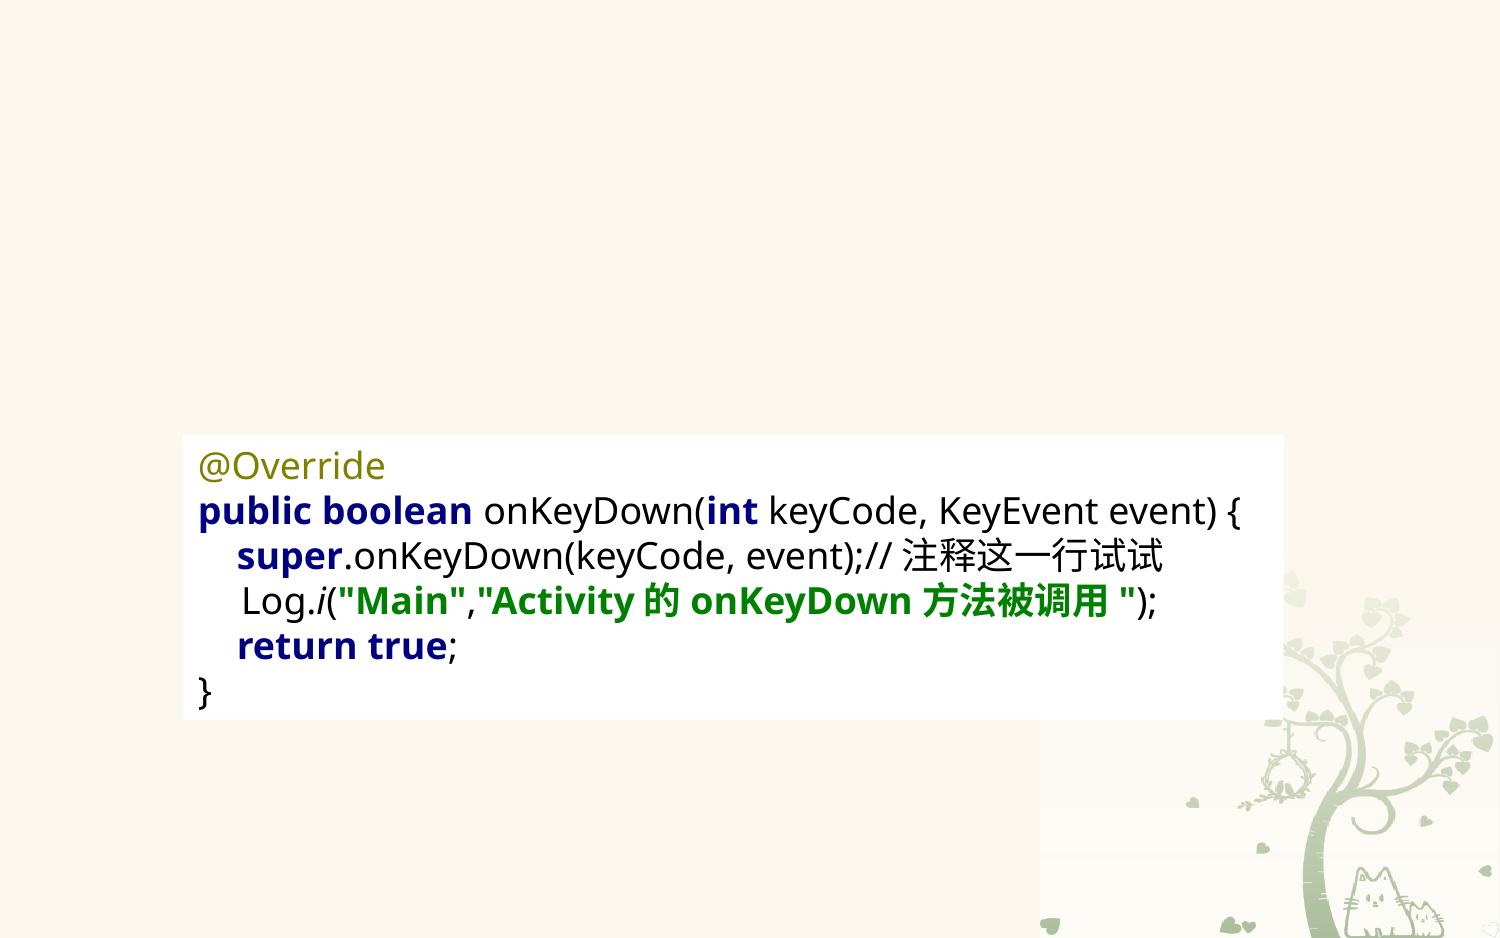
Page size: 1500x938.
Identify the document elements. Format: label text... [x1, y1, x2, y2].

text_box @Override public boolean onKeyDown(int keyCode, KeyEvent event) { super.onKeyDown(keyCode, event);//注释这一行试试 Log.i("Main","Activity的onKeyDown方法被调用"); return true; } [182, 434, 1284, 720]
